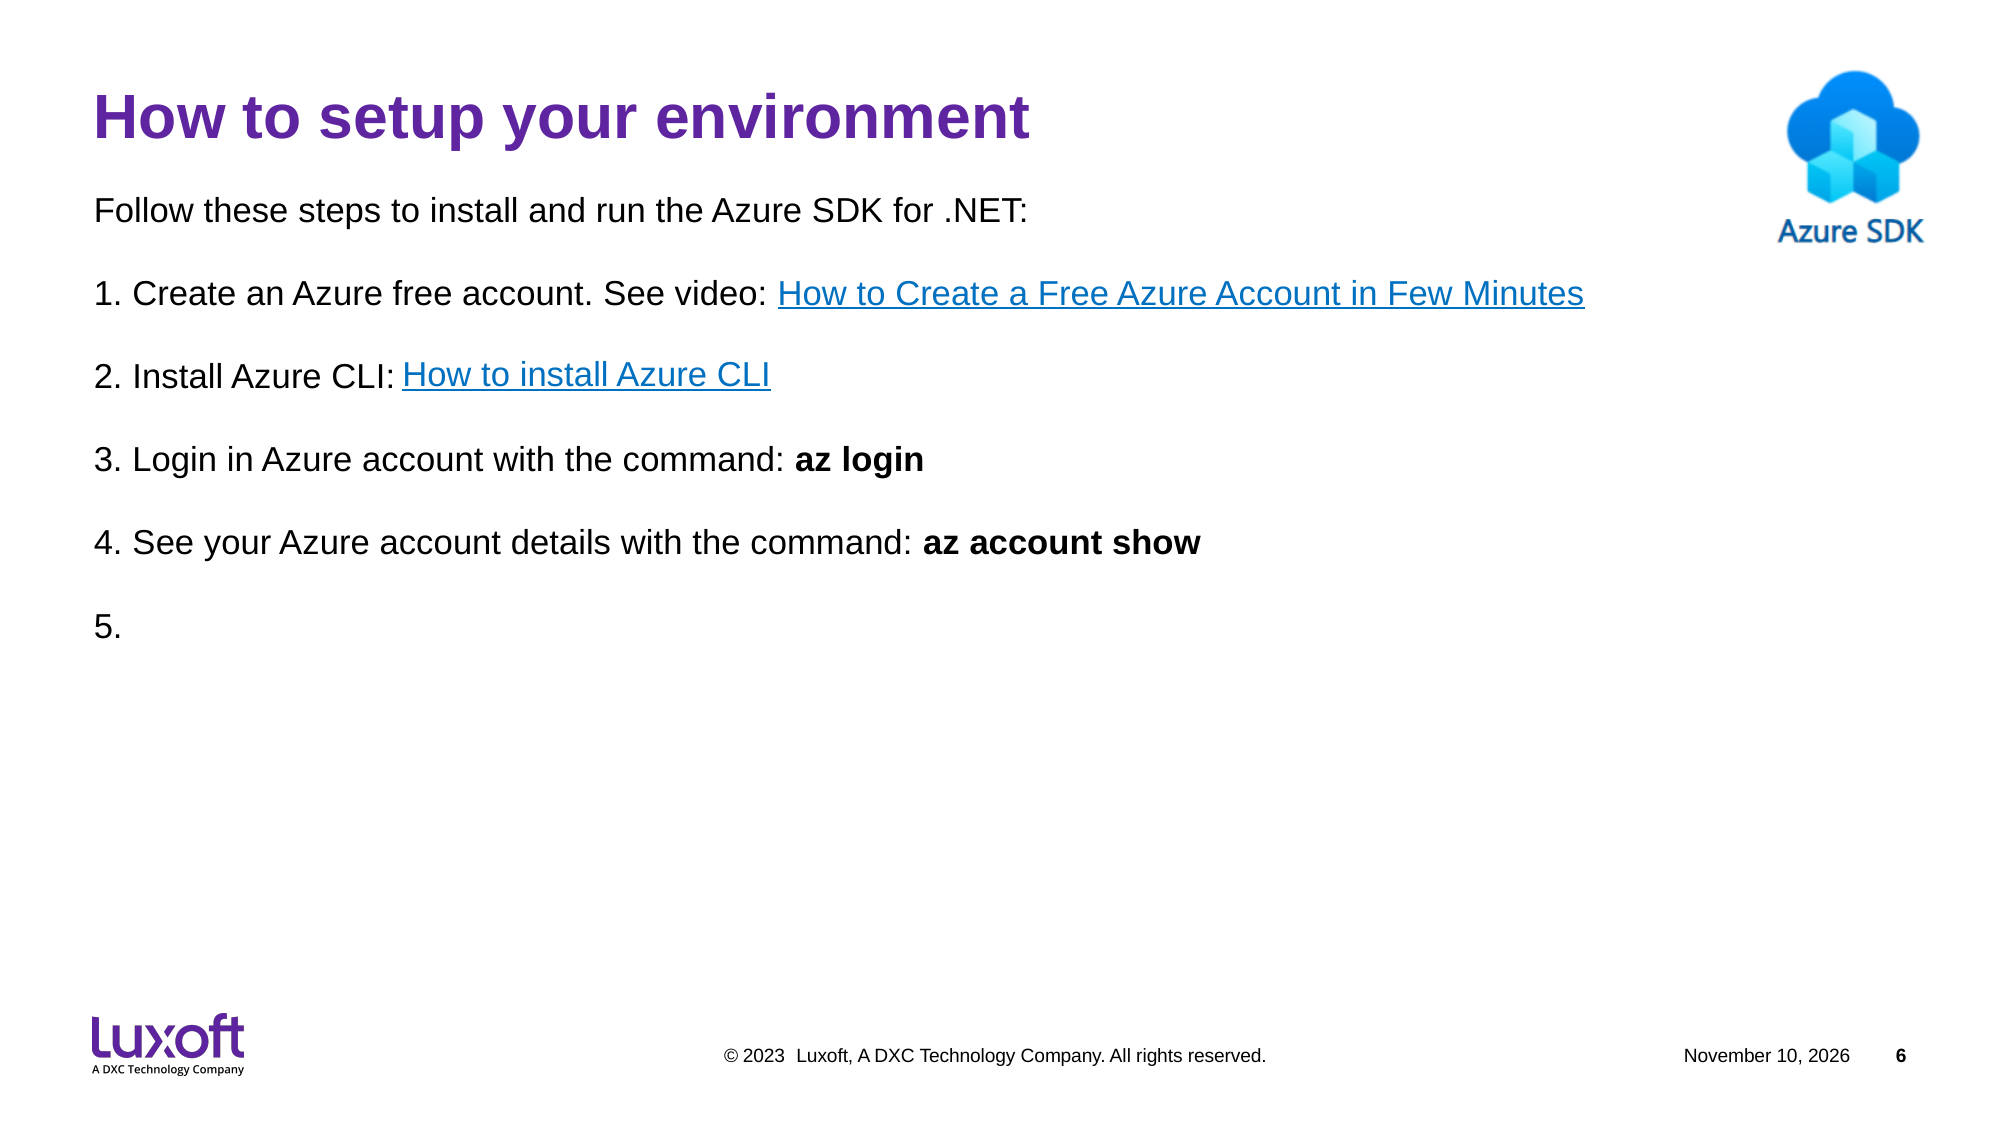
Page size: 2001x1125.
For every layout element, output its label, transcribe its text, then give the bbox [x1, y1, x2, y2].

list Follow these steps to install and run the Azure SDK for .NET: 1. Create an Azure free account. See video: How to Create a Free Azure Account in Few Minutes 2. Install Azure CLI: 3. Login in Azure account with the command: az login 4. See your Azure account details with the command: az account show 5. [93, 187, 1907, 888]
picture [1773, 63, 1934, 258]
title How to setup your environment [93, 87, 1244, 187]
text_box How to install Azure CLI [387, 344, 789, 402]
picture [92, 1013, 244, 1076]
